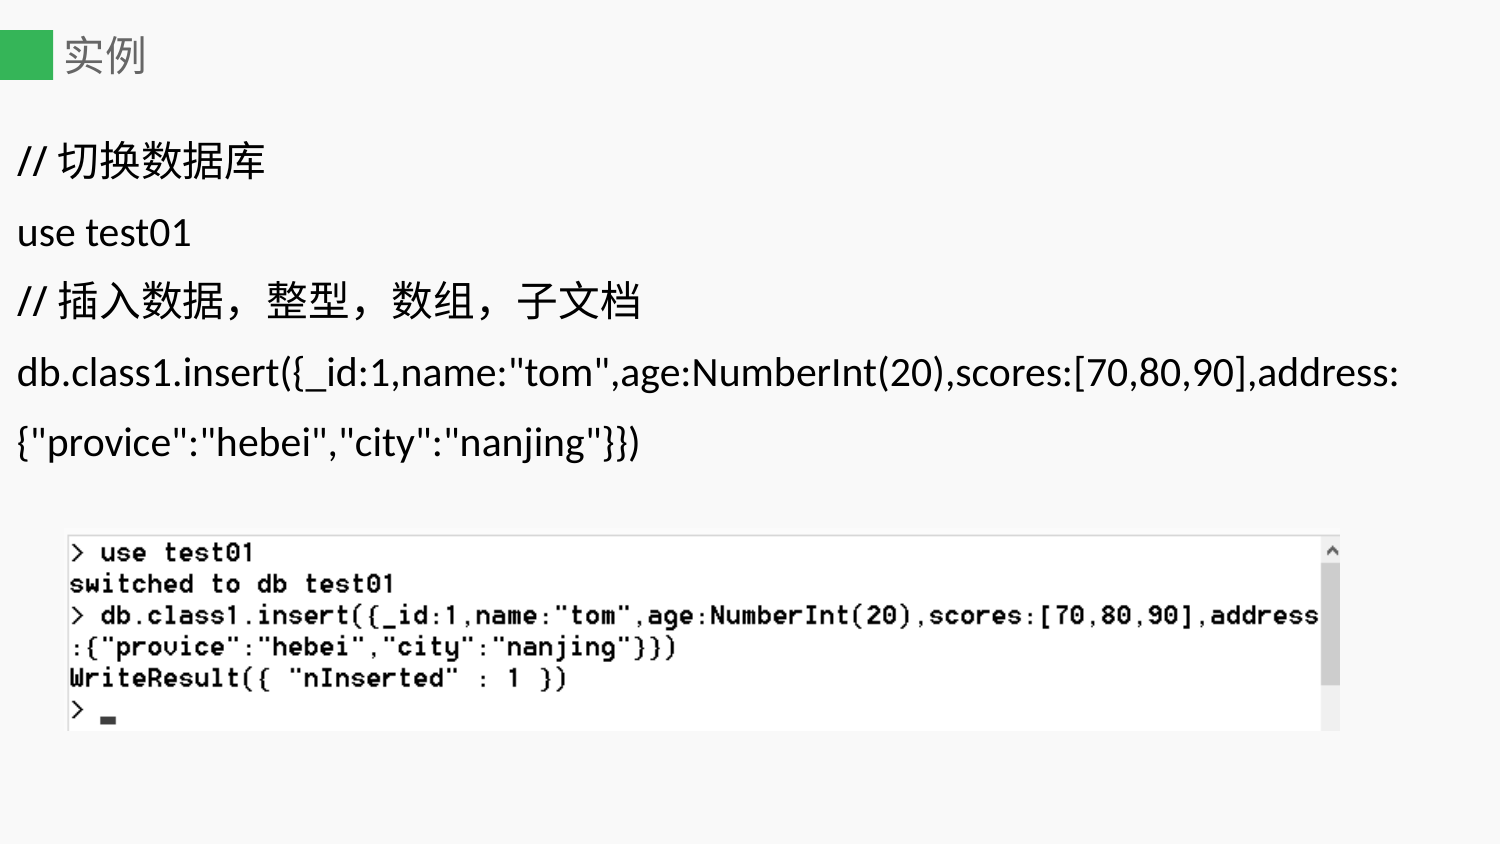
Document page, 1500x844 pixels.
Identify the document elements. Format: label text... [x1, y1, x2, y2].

subtitle //切换数据库 use test01 //插入数据，整型，数组，子文档 db.class1.insert({_id:1,name:"tom",age:NumberInt(20),scores:[70,80,90],address:{"provice":"hebei","city":"nanjing"}}) [4, 114, 1442, 682]
picture [0, 30, 54, 80]
picture [63, 527, 1340, 731]
title 实例 [63, 25, 1480, 85]
